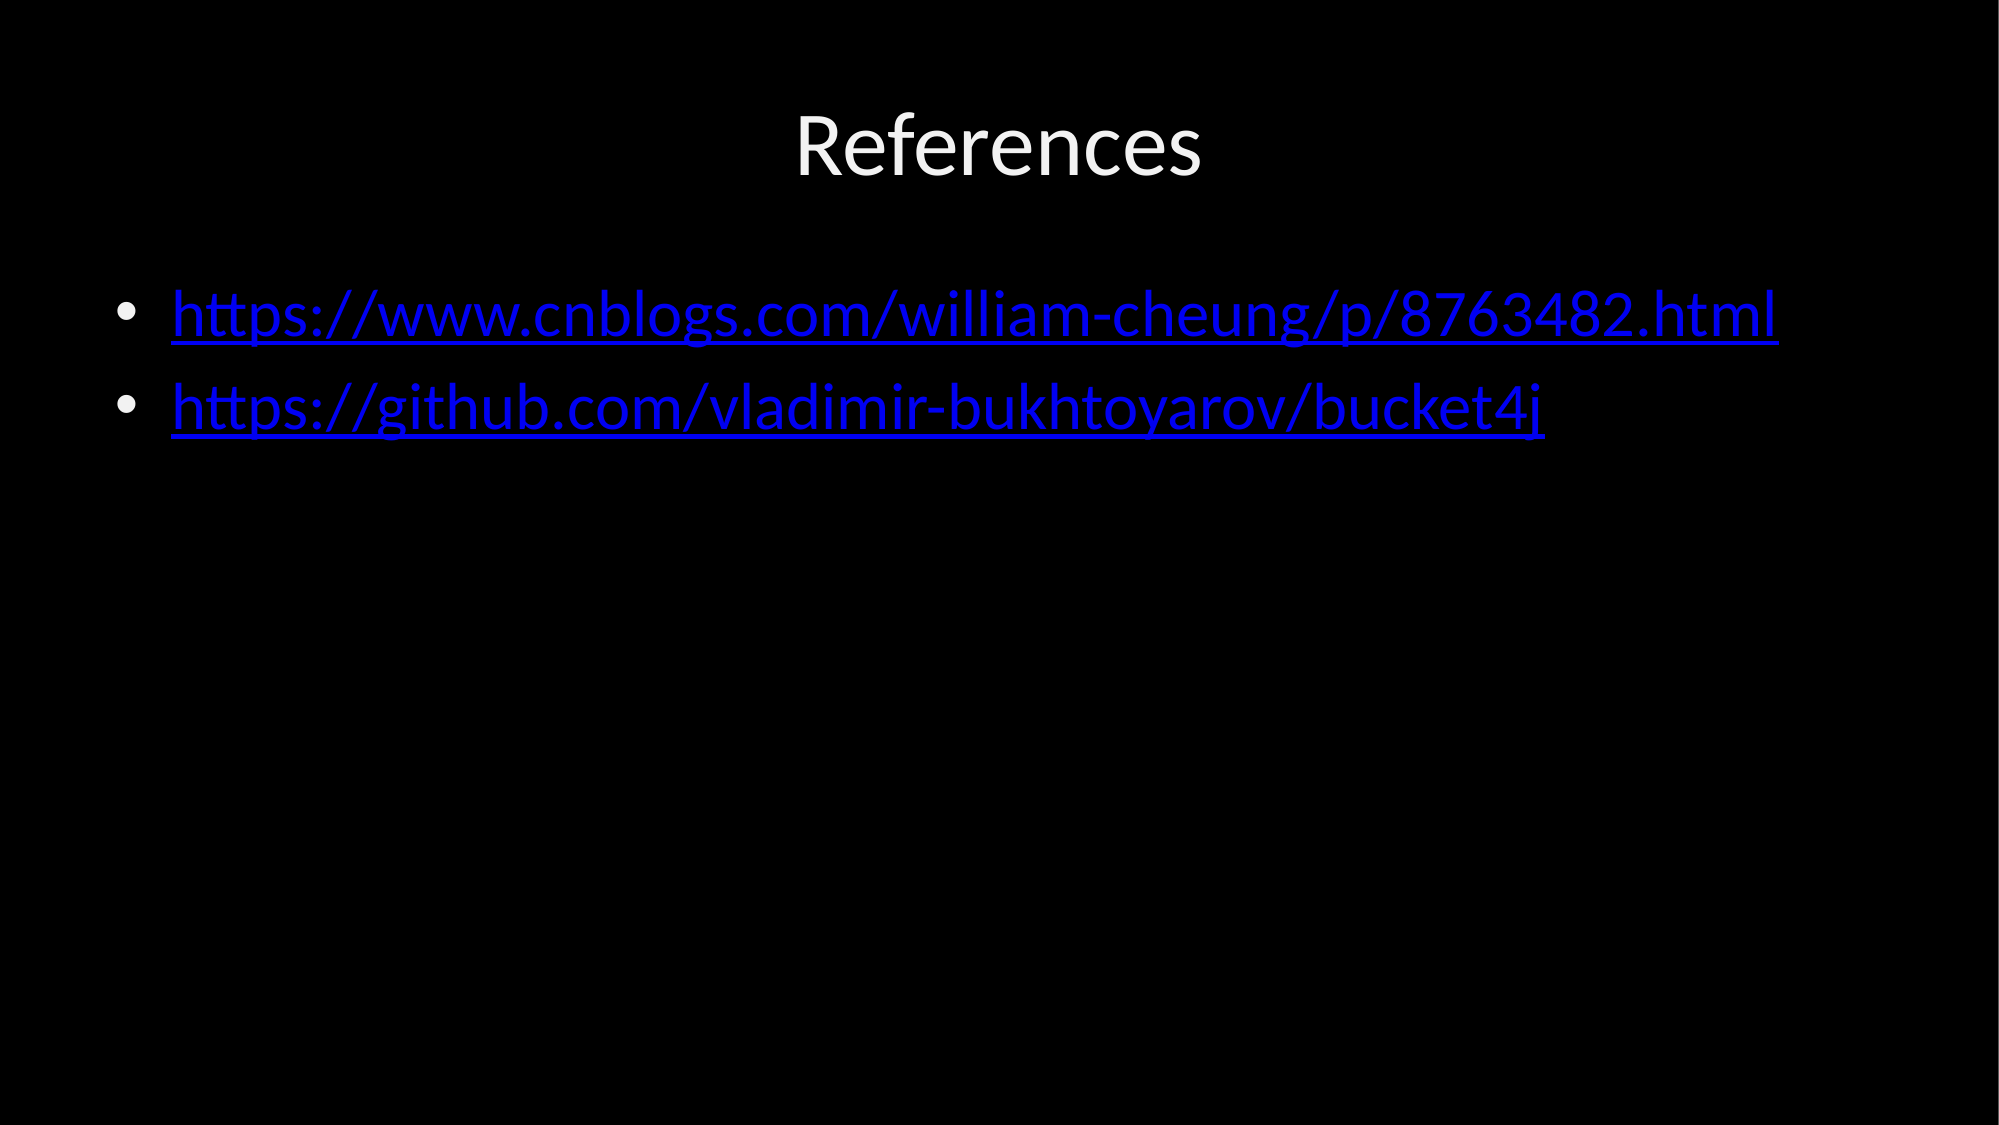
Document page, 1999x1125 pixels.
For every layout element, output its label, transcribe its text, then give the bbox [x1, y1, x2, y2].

list https://www.cnblogs.com/william-cheung/p/8763482.html https://github.com/vladimir-bukhtoyarov/bucket4j [99, 262, 1899, 1005]
title References [99, 45, 1899, 233]
